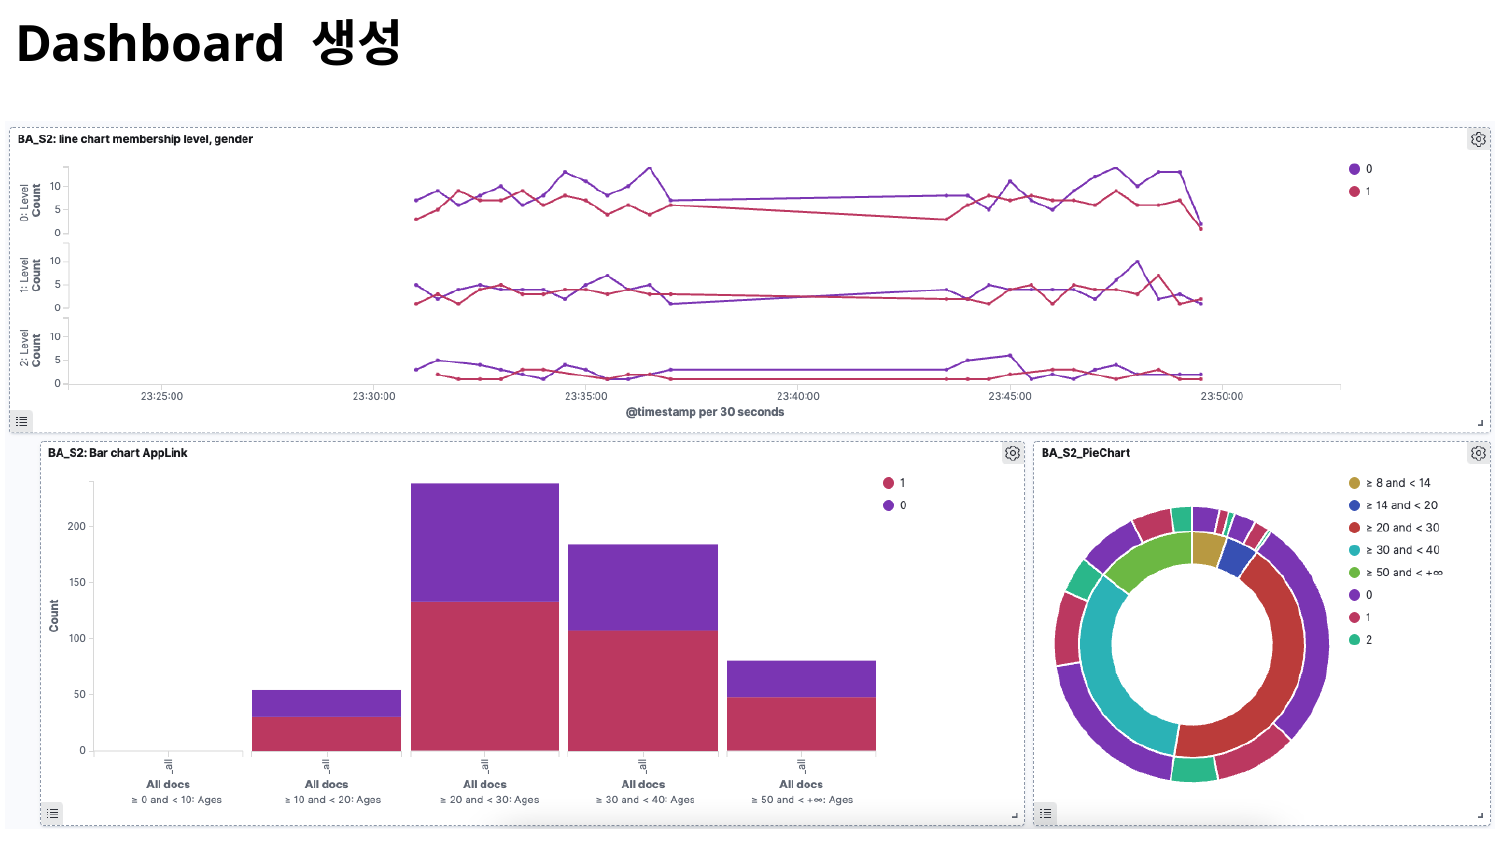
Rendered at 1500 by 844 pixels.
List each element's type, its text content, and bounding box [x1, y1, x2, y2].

picture [5, 121, 1495, 829]
title Dashboard 생성 [0, 0, 1500, 80]
slide_number 9 [1392, 797, 1499, 843]
